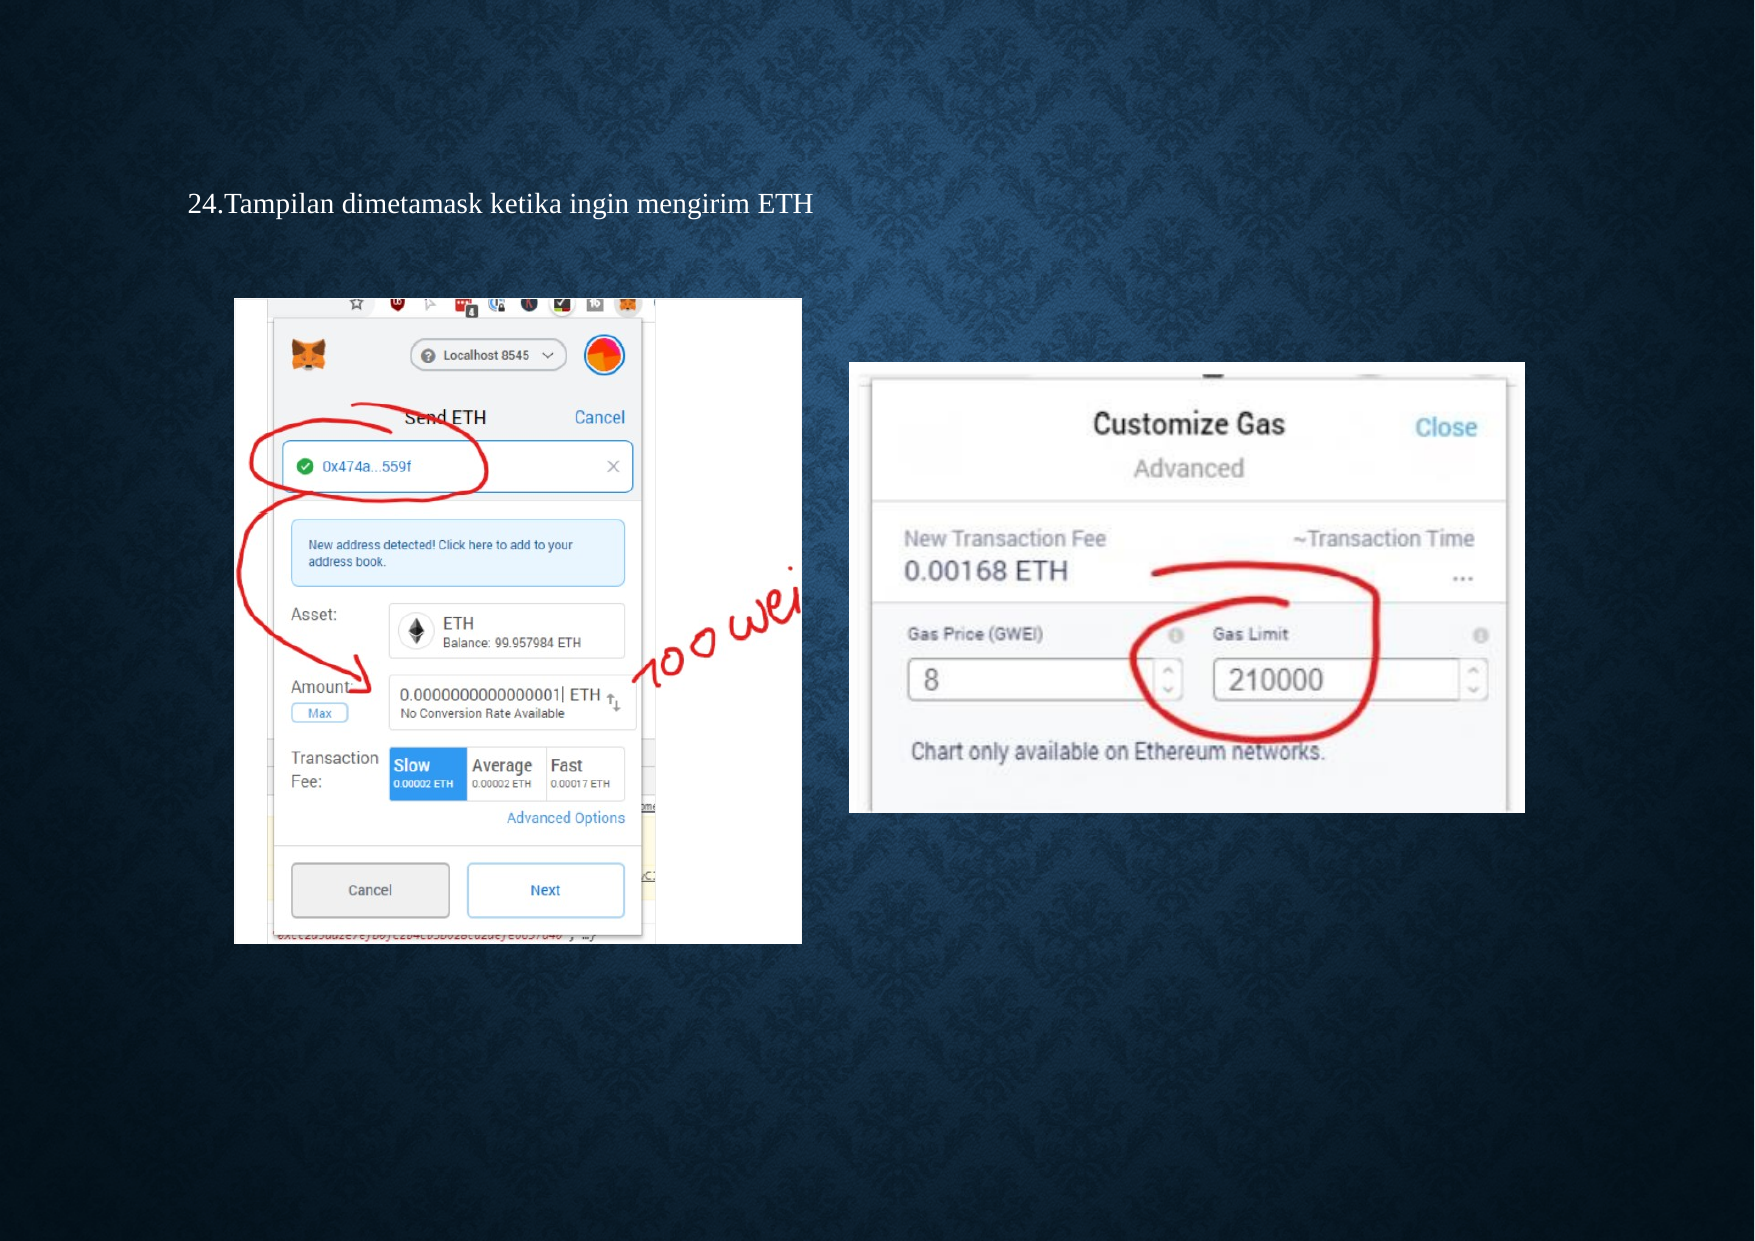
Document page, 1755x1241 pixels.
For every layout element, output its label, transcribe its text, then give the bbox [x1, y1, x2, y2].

picture [234, 297, 802, 944]
picture [849, 361, 1526, 813]
text_box 24.Tampilan dimetamask ketika ingin mengirim ETH [185, 182, 818, 220]
